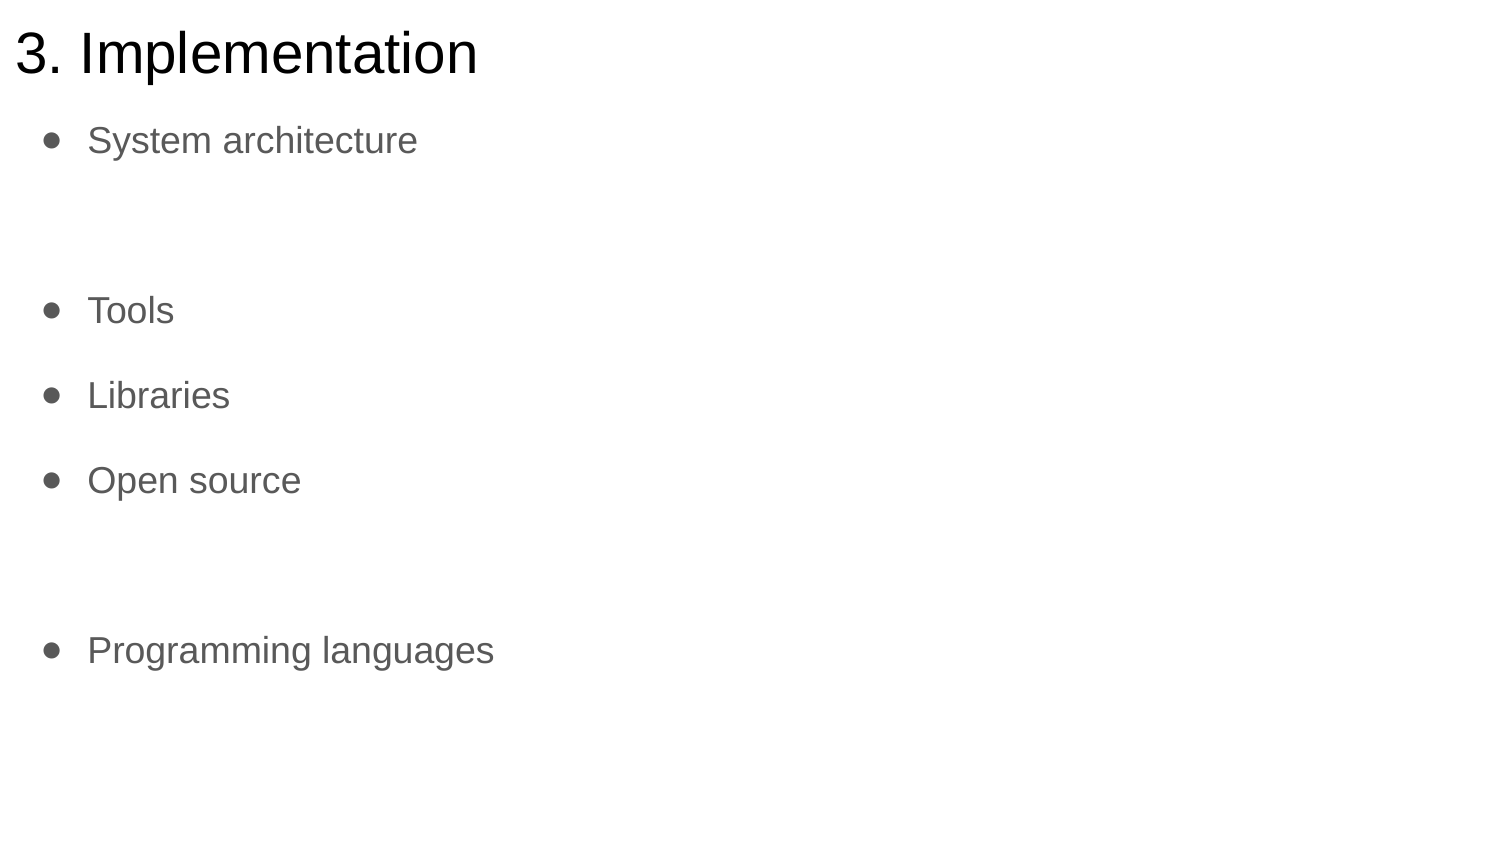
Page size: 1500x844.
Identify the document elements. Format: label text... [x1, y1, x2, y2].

title 3. Implementation [0, 0, 1398, 95]
list System architecture Tools Libraries Open source Programming languages [25, 94, 1474, 823]
